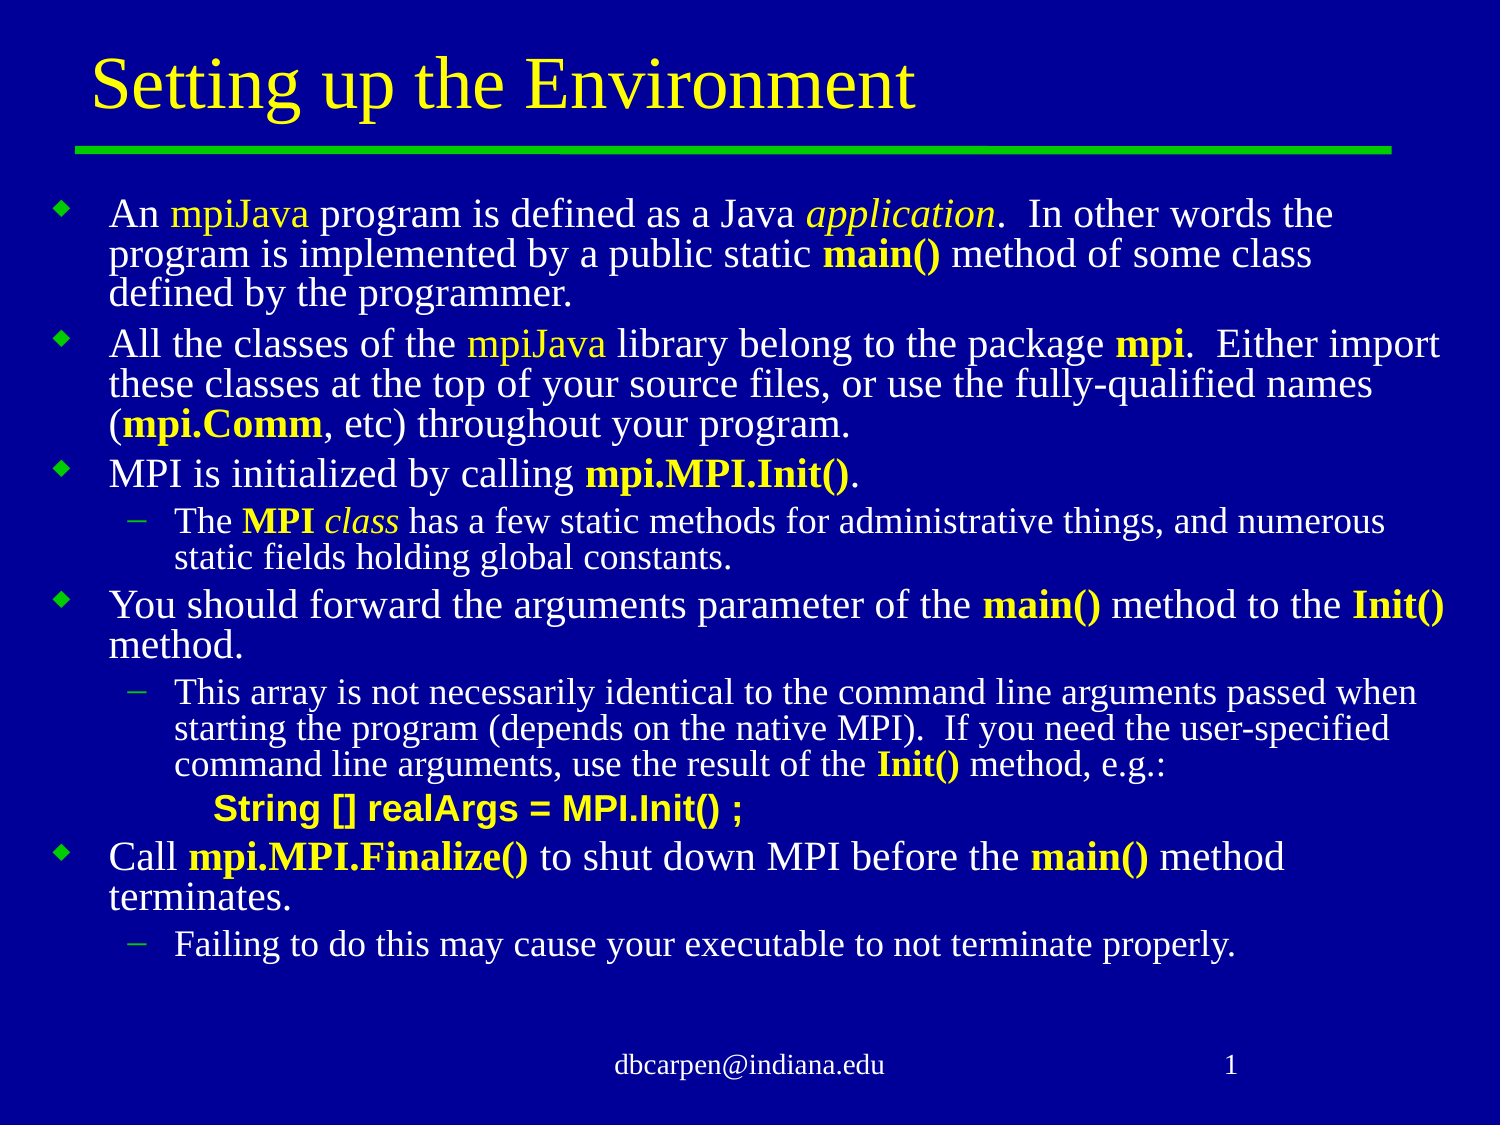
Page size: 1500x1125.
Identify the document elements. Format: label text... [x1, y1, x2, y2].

list An mpiJava program is defined as a Java application. In other words the program is implemented by a public static main() method of some class defined by the programmer. All the classes of the mpiJava library belong to the package mpi. Either import these classes at the top of your source files, or use the fully-qualified names (mpi.Comm, etc) throughout your program. MPI is initialized by calling mpi.MPI.Init(). The MPI class has a few static methods for administrative things, and numerous static fields holding global constants. You should forward the arguments parameter of the main() method to the Init() method. This array is not necessarily identical to the command line arguments passed when starting the program (depends on the native MPI). If you need the user-specified command line arguments, use the result of the Init() method, e.g.: String [] realArgs = MPI.Init() ; Call mpi.MPI.Finalize() to shut down MPI before the main() method terminates. Failing to do this may cause your executable to not terminate properly. [37, 187, 1463, 1038]
title Setting up the Environment [74, 0, 1351, 132]
